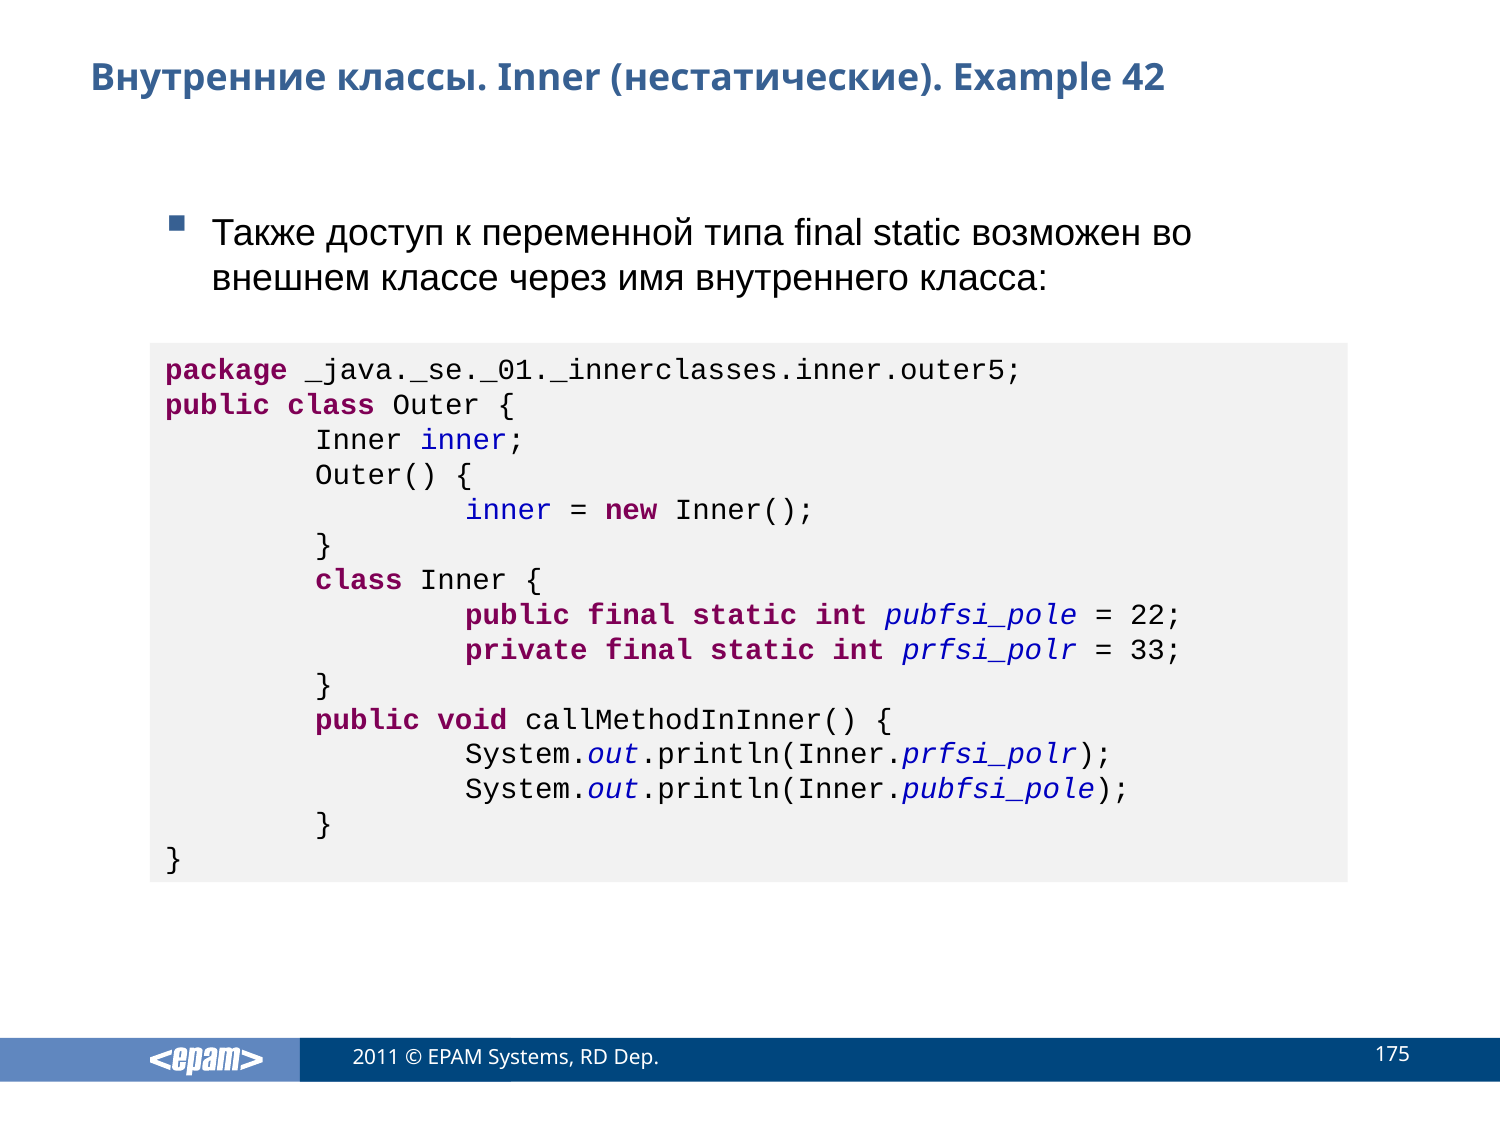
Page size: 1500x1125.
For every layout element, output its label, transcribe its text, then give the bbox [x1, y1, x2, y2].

list Также доступ к переменной типа final static возможен во внешнем классе через имя внутреннего класса: [150, 200, 1350, 988]
footer 2011 © EPAM Systems, RD Dep. [337, 1028, 738, 1088]
slide_number 175 [1262, 1025, 1425, 1085]
title Внутренние классы. Inner (нестатические). Example 42 [75, 45, 1425, 163]
text_box package _java._se._01._innerclasses.inner.outer5; public class Outer { Inner inner; Outer() { inner = new Inner(); } class Inner { public final static int pubfsi_pole = 22; private final static int prfsi_polr = 33; } public void callMethodInInner() { System.out.println(Inner.prfsi_polr); System.out.println(Inner.pubfsi_pole); } } [149, 342, 1348, 883]
